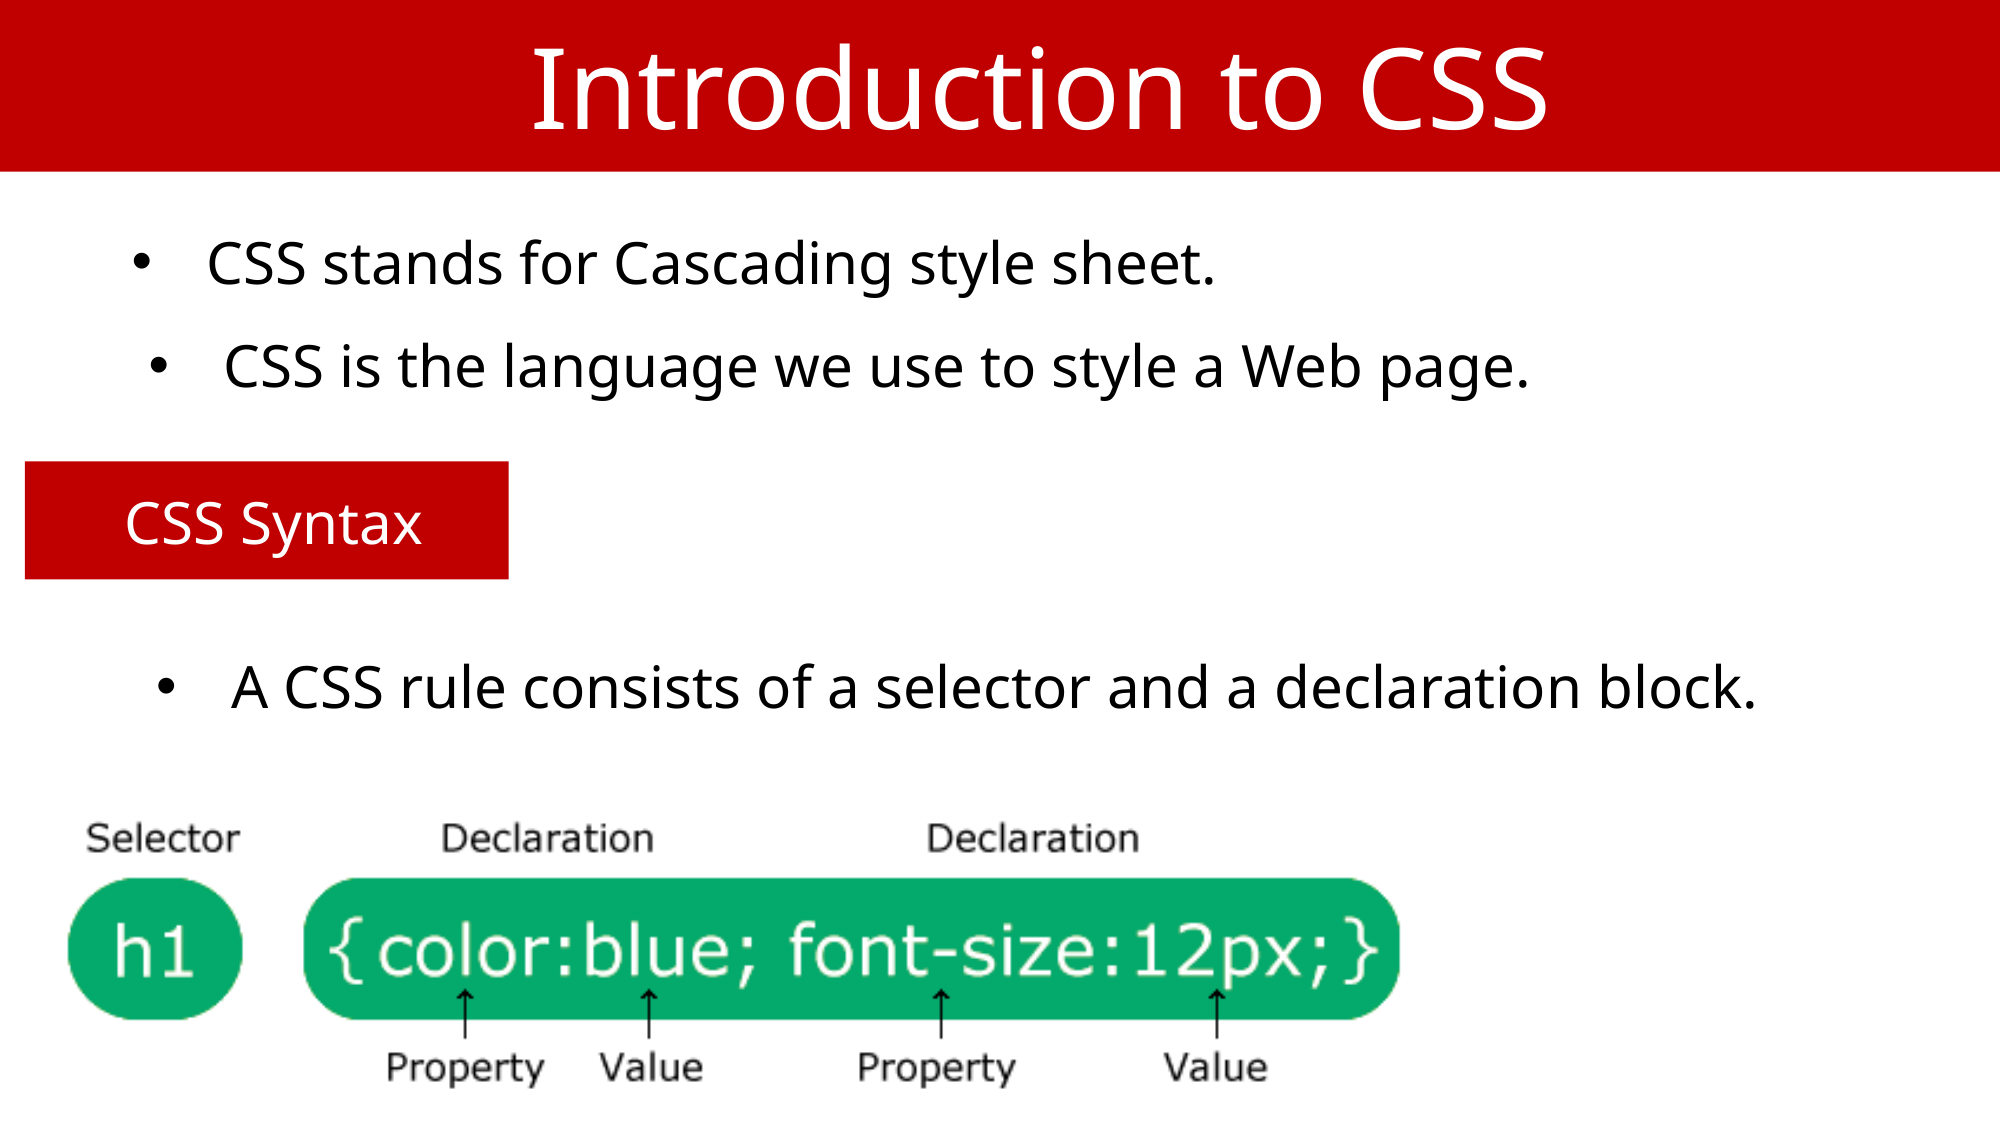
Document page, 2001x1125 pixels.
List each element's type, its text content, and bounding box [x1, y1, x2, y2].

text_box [24, 461, 509, 580]
picture [64, 815, 1405, 1096]
text_box A CSS rule consists of a selector and a declaration block. [141, 643, 1774, 728]
text_box CSS is the language we use to style a Web page. [133, 321, 1546, 407]
text_box Introduction to CSS [515, 10, 1567, 160]
text_box [0, 0, 2000, 173]
text_box CSS stands for Cascading style sheet. [116, 218, 1233, 304]
